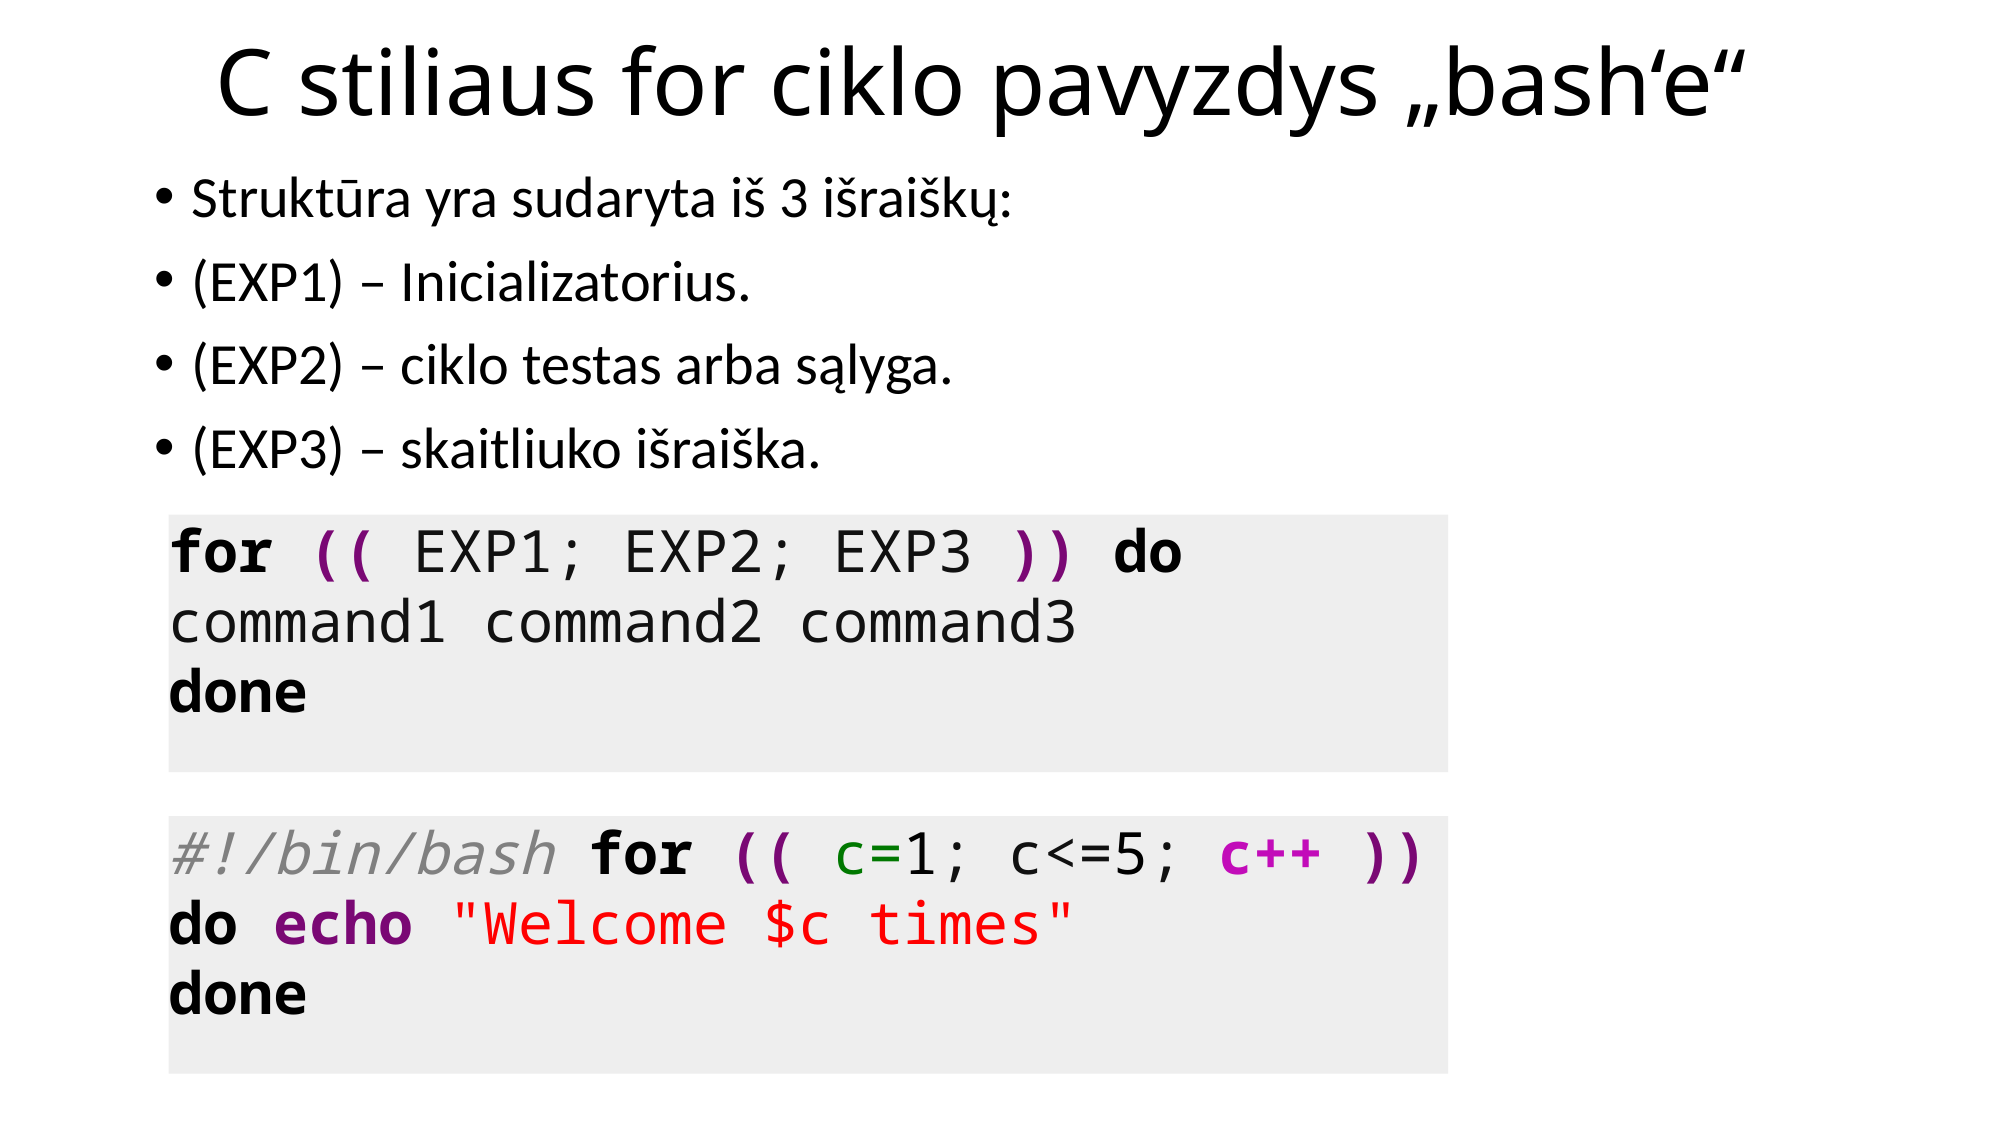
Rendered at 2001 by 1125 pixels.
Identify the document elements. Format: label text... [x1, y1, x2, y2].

list Struktūra yra sudaryta iš 3 išraiškų: (EXP1) – Inicializatorius. (EXP2) – ciklo testas arba sąlyga. (EXP3) – skaitliuko išraiška. [139, 159, 1865, 874]
title C stiliaus for ciklo pavyzdys „bash‘e“ [119, 0, 1845, 195]
text_box #!/bin/bash for (( c=1; c<=5; c++ )) do echo "Welcome $c times" done [168, 816, 1449, 1074]
text_box for (( EXP1; EXP2; EXP3 )) do command1 command2 command3 done [168, 514, 1449, 773]
